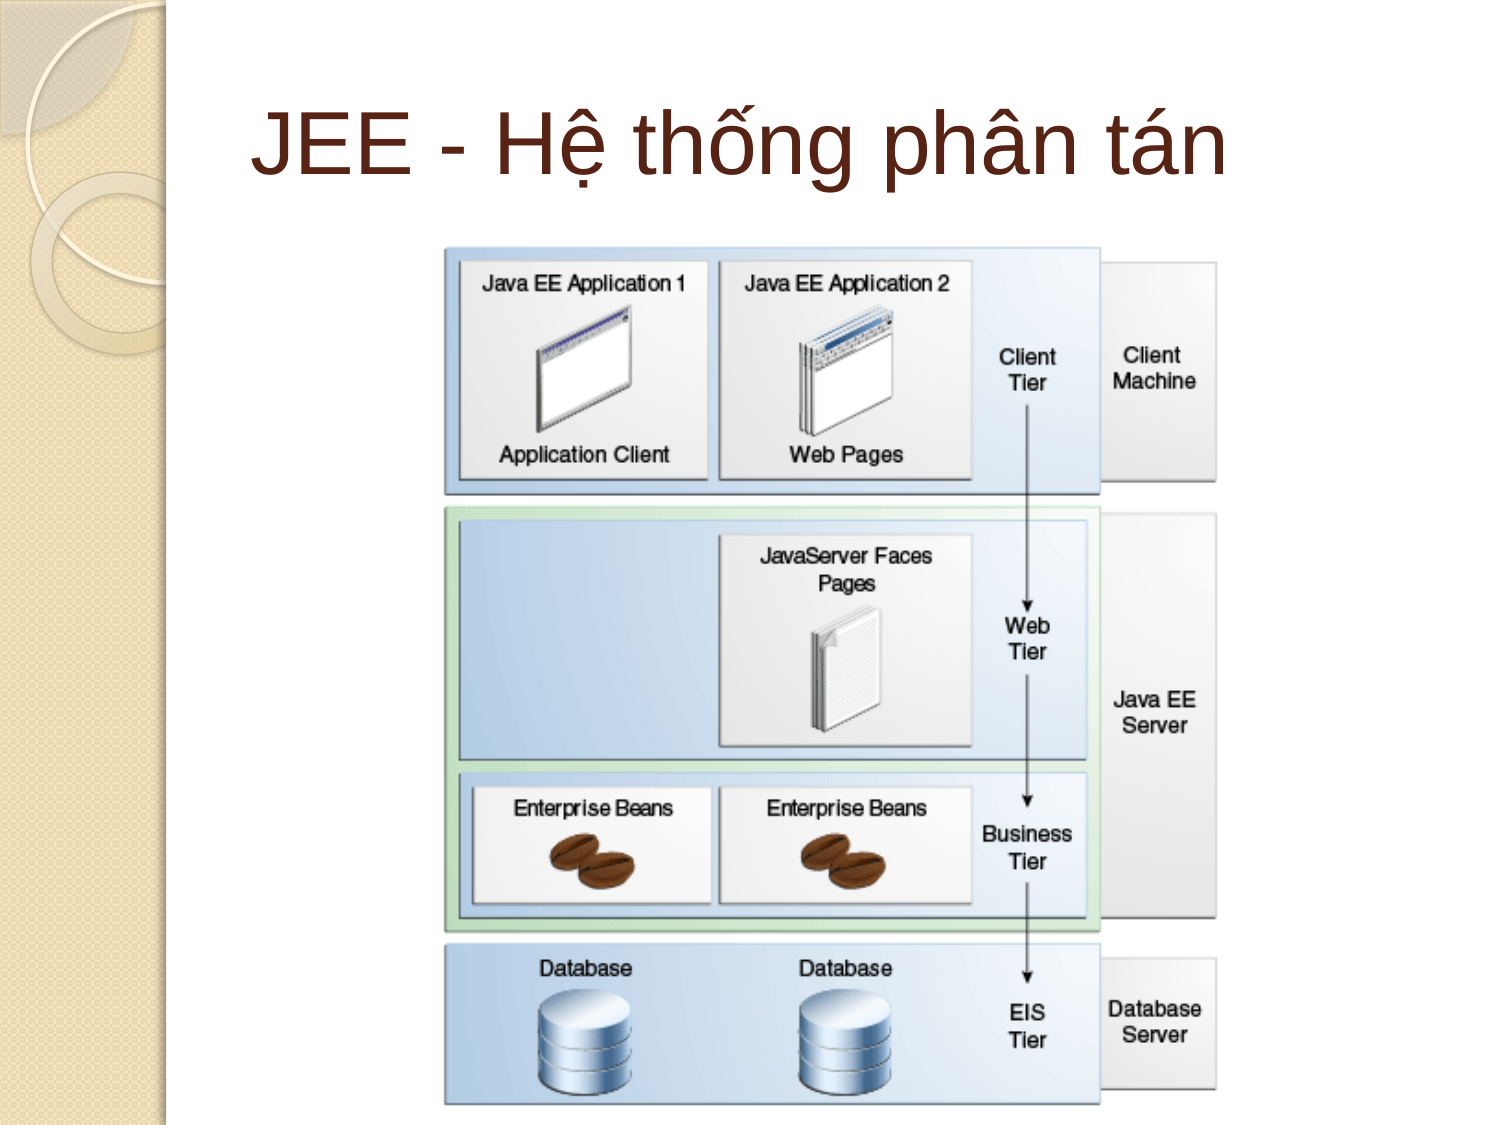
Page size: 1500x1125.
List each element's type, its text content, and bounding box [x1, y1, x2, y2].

title JEE - Hệ thống phân tán [235, 45, 1466, 233]
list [438, 240, 1223, 1111]
